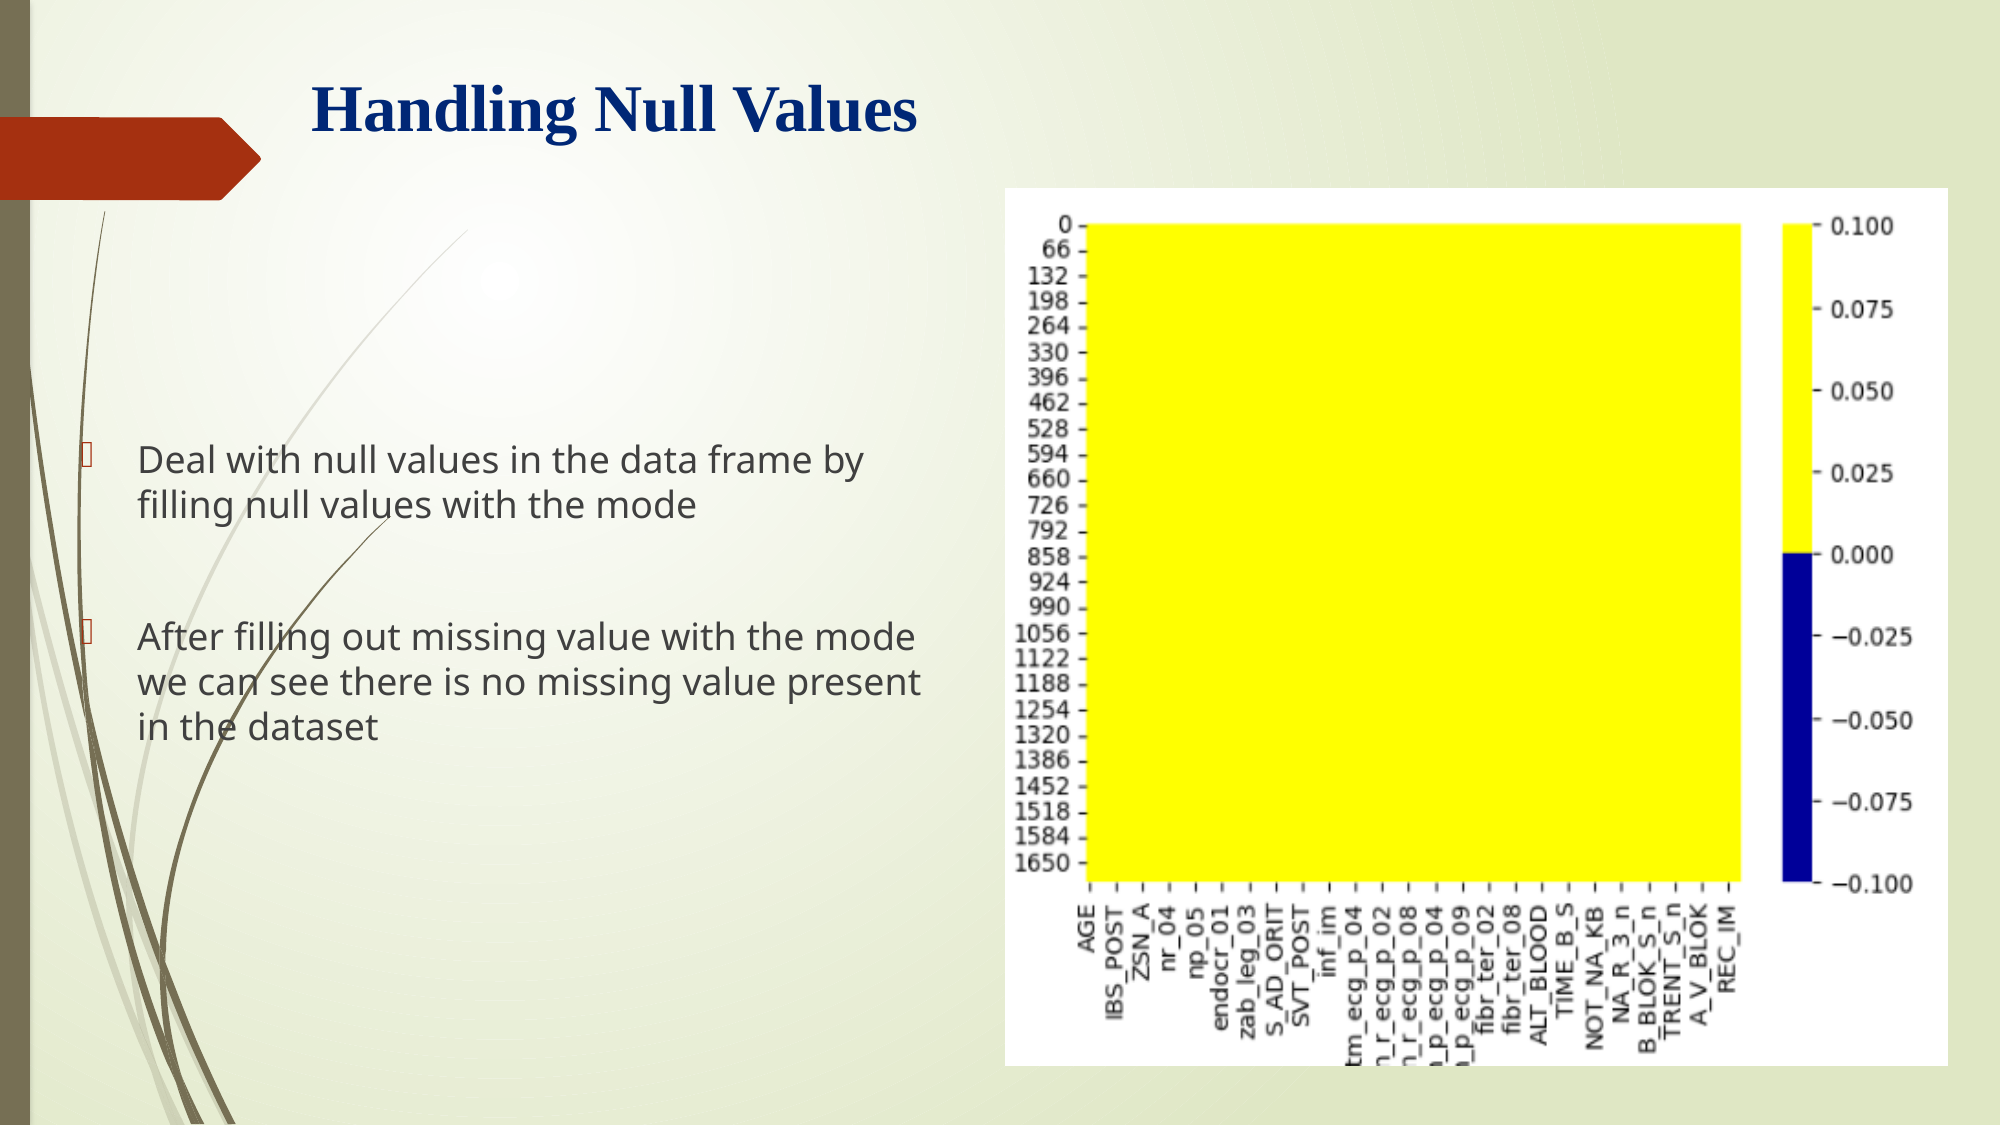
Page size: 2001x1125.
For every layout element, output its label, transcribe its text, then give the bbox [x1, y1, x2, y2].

title Handling Null Values [296, 56, 1759, 160]
list Deal with null values in the data frame by filling null values with the mode After filling out missing value with the mode we can see there is no missing value present in the dataset [65, 231, 945, 1024]
picture [1004, 188, 1948, 1067]
